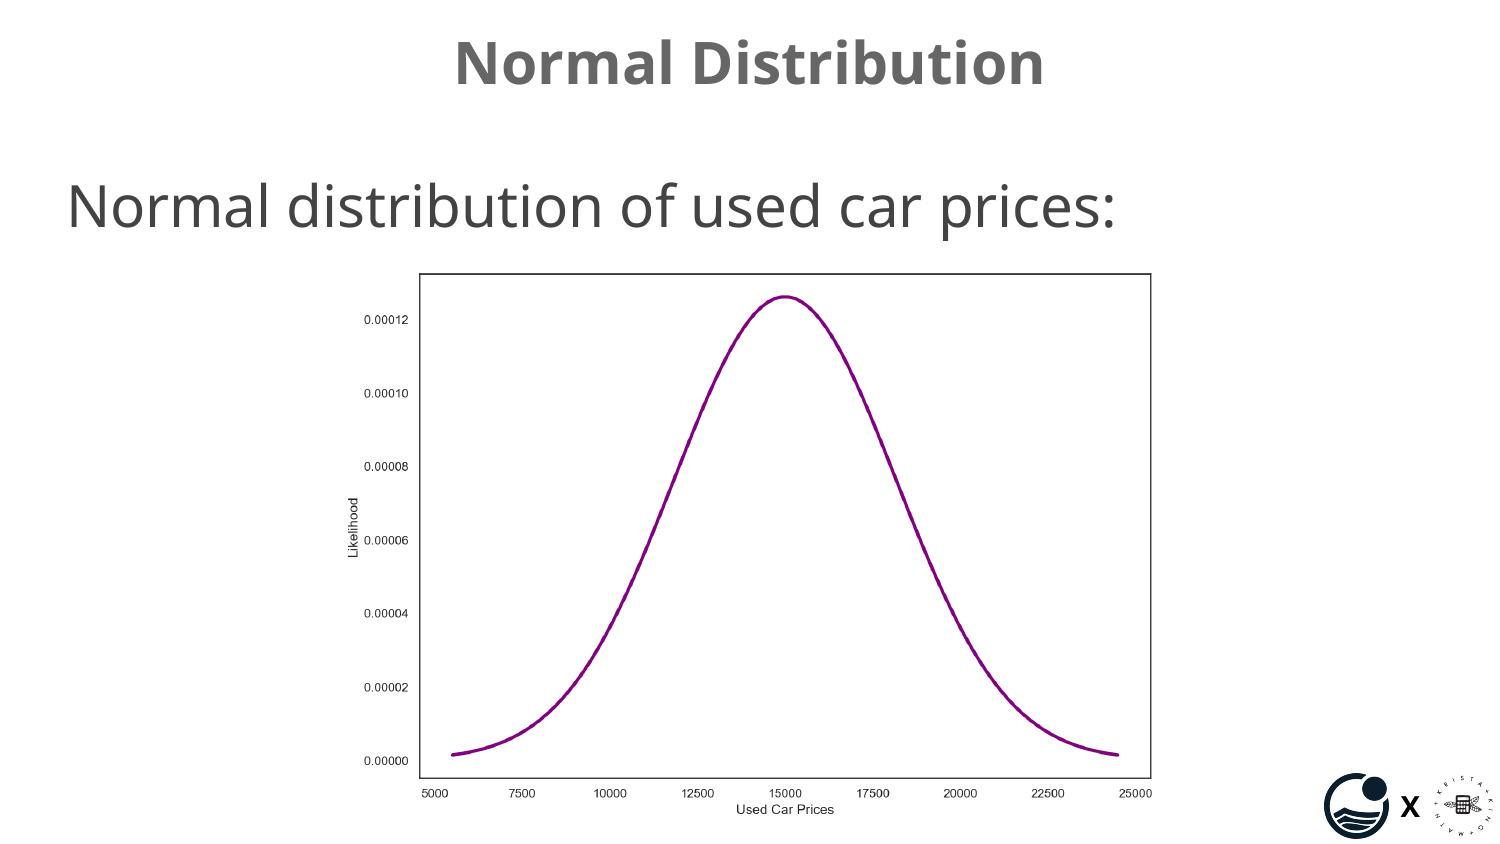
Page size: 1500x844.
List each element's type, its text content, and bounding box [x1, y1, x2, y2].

title Normal Distribution [51, 10, 1449, 105]
text_box X [1393, 775, 1427, 837]
picture [339, 266, 1161, 825]
picture [1324, 773, 1389, 839]
list Normal distribution of used car prices: [51, 143, 1449, 517]
picture [1430, 773, 1496, 839]
